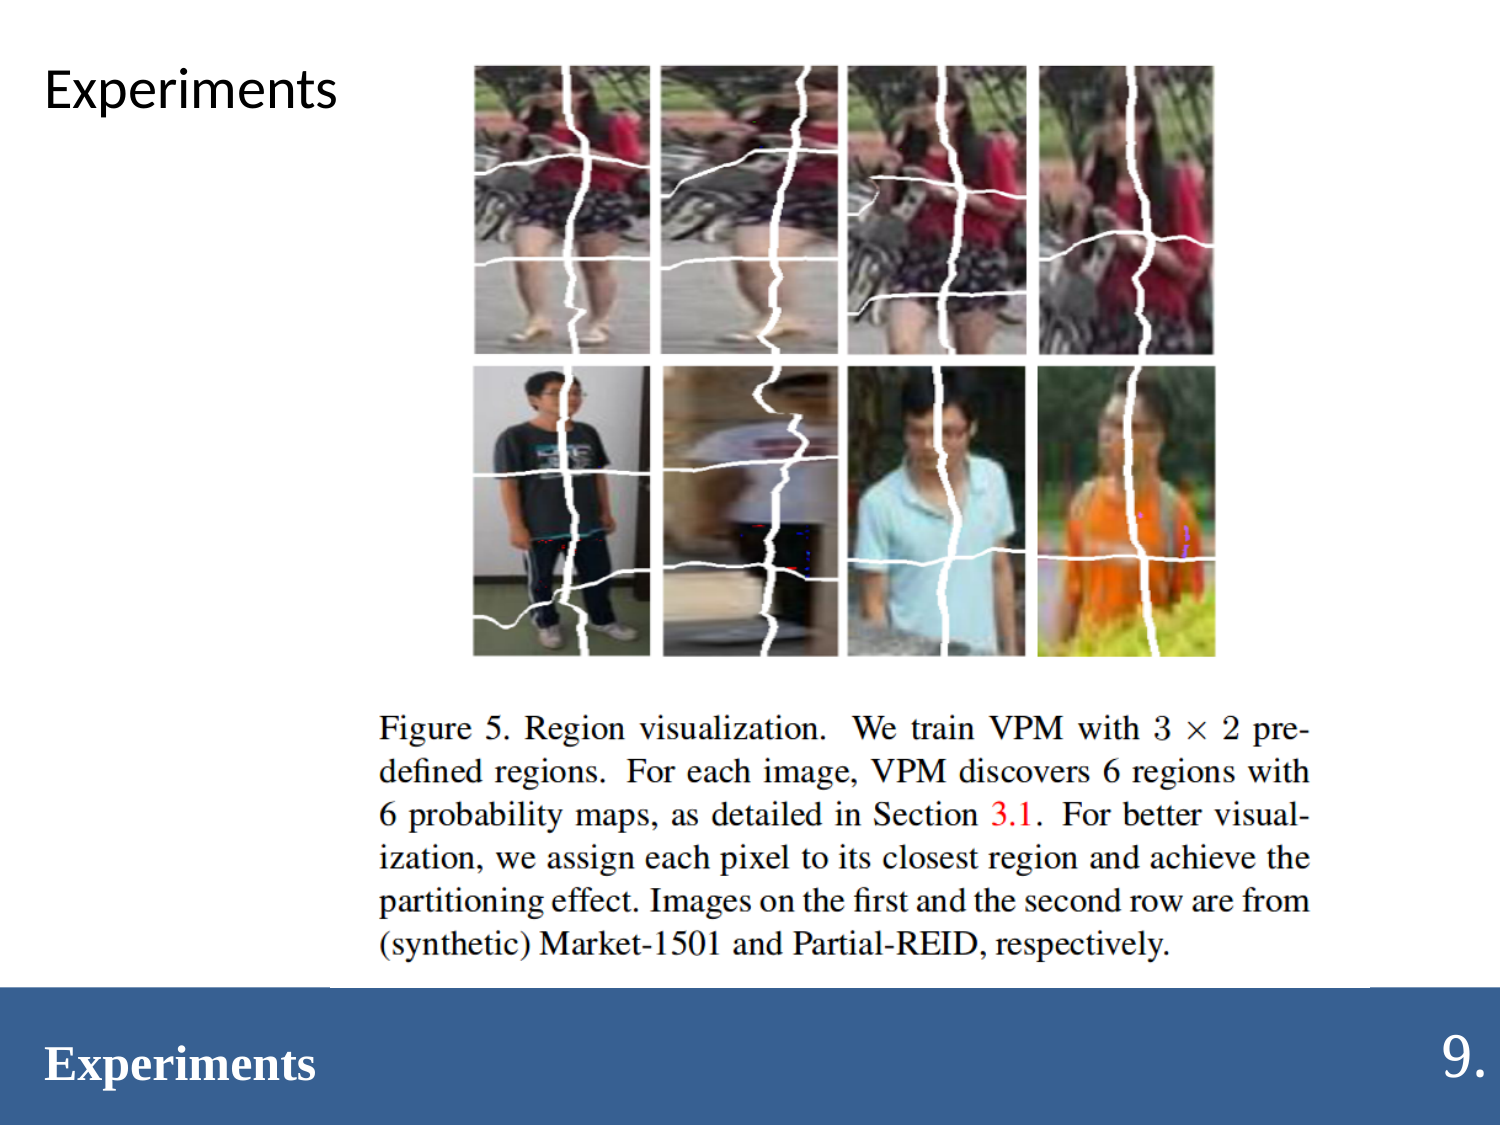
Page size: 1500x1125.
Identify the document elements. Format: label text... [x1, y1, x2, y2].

text_box Experiments [29, 42, 325, 128]
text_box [0, 987, 1500, 1125]
picture [330, 34, 1370, 988]
